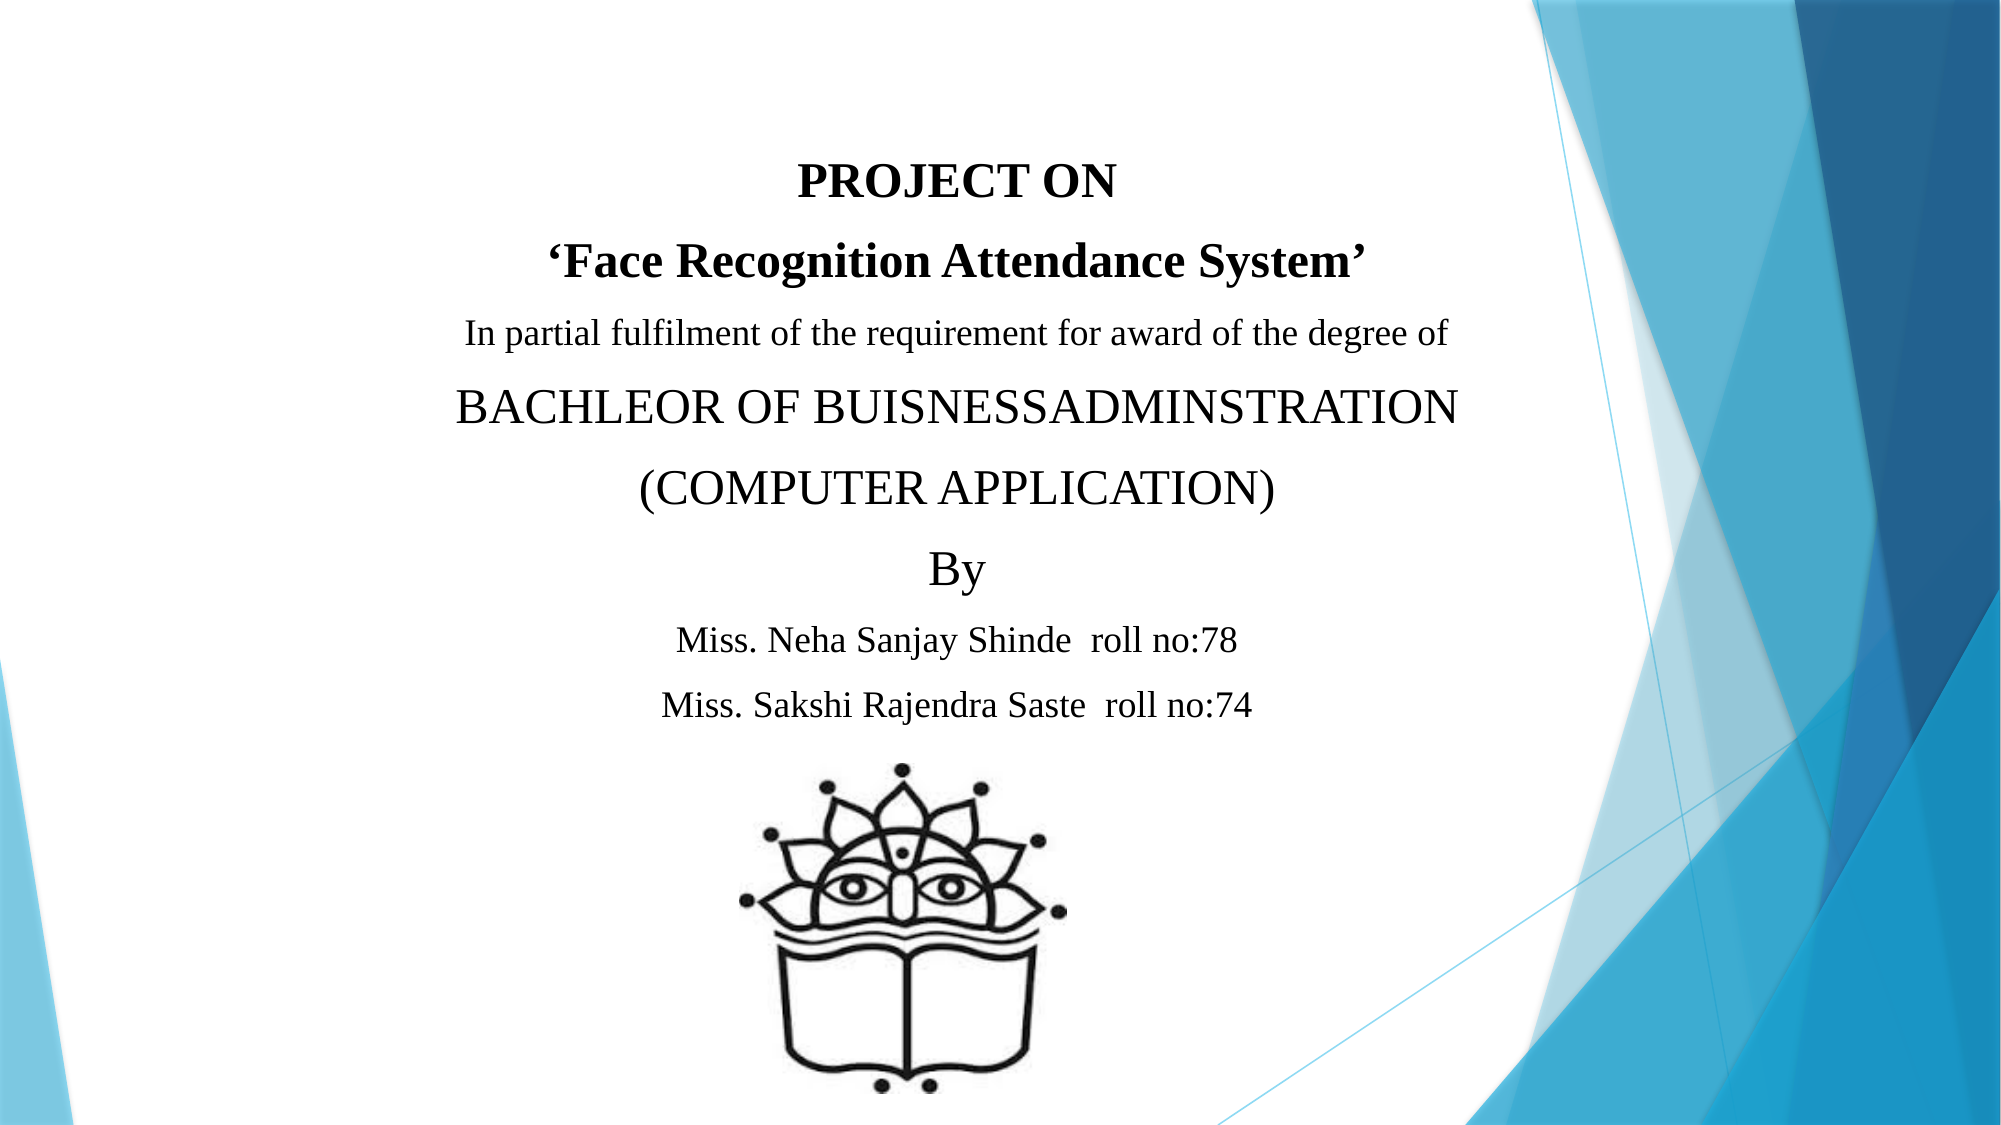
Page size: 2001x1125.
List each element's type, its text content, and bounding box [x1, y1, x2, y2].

text_box PROJECT ON ‘Face Recognition Attendance System’ In partial fulfilment of the requirement for award of the degree of BACHLEOR OF BUISNESSADMINSTRATION (COMPUTER APPLICATION) By Miss. Neha Sanjay Shinde roll no:78 Miss. Sakshi Rajendra Saste roll no:74 [204, 135, 1710, 797]
picture [738, 762, 1067, 1094]
